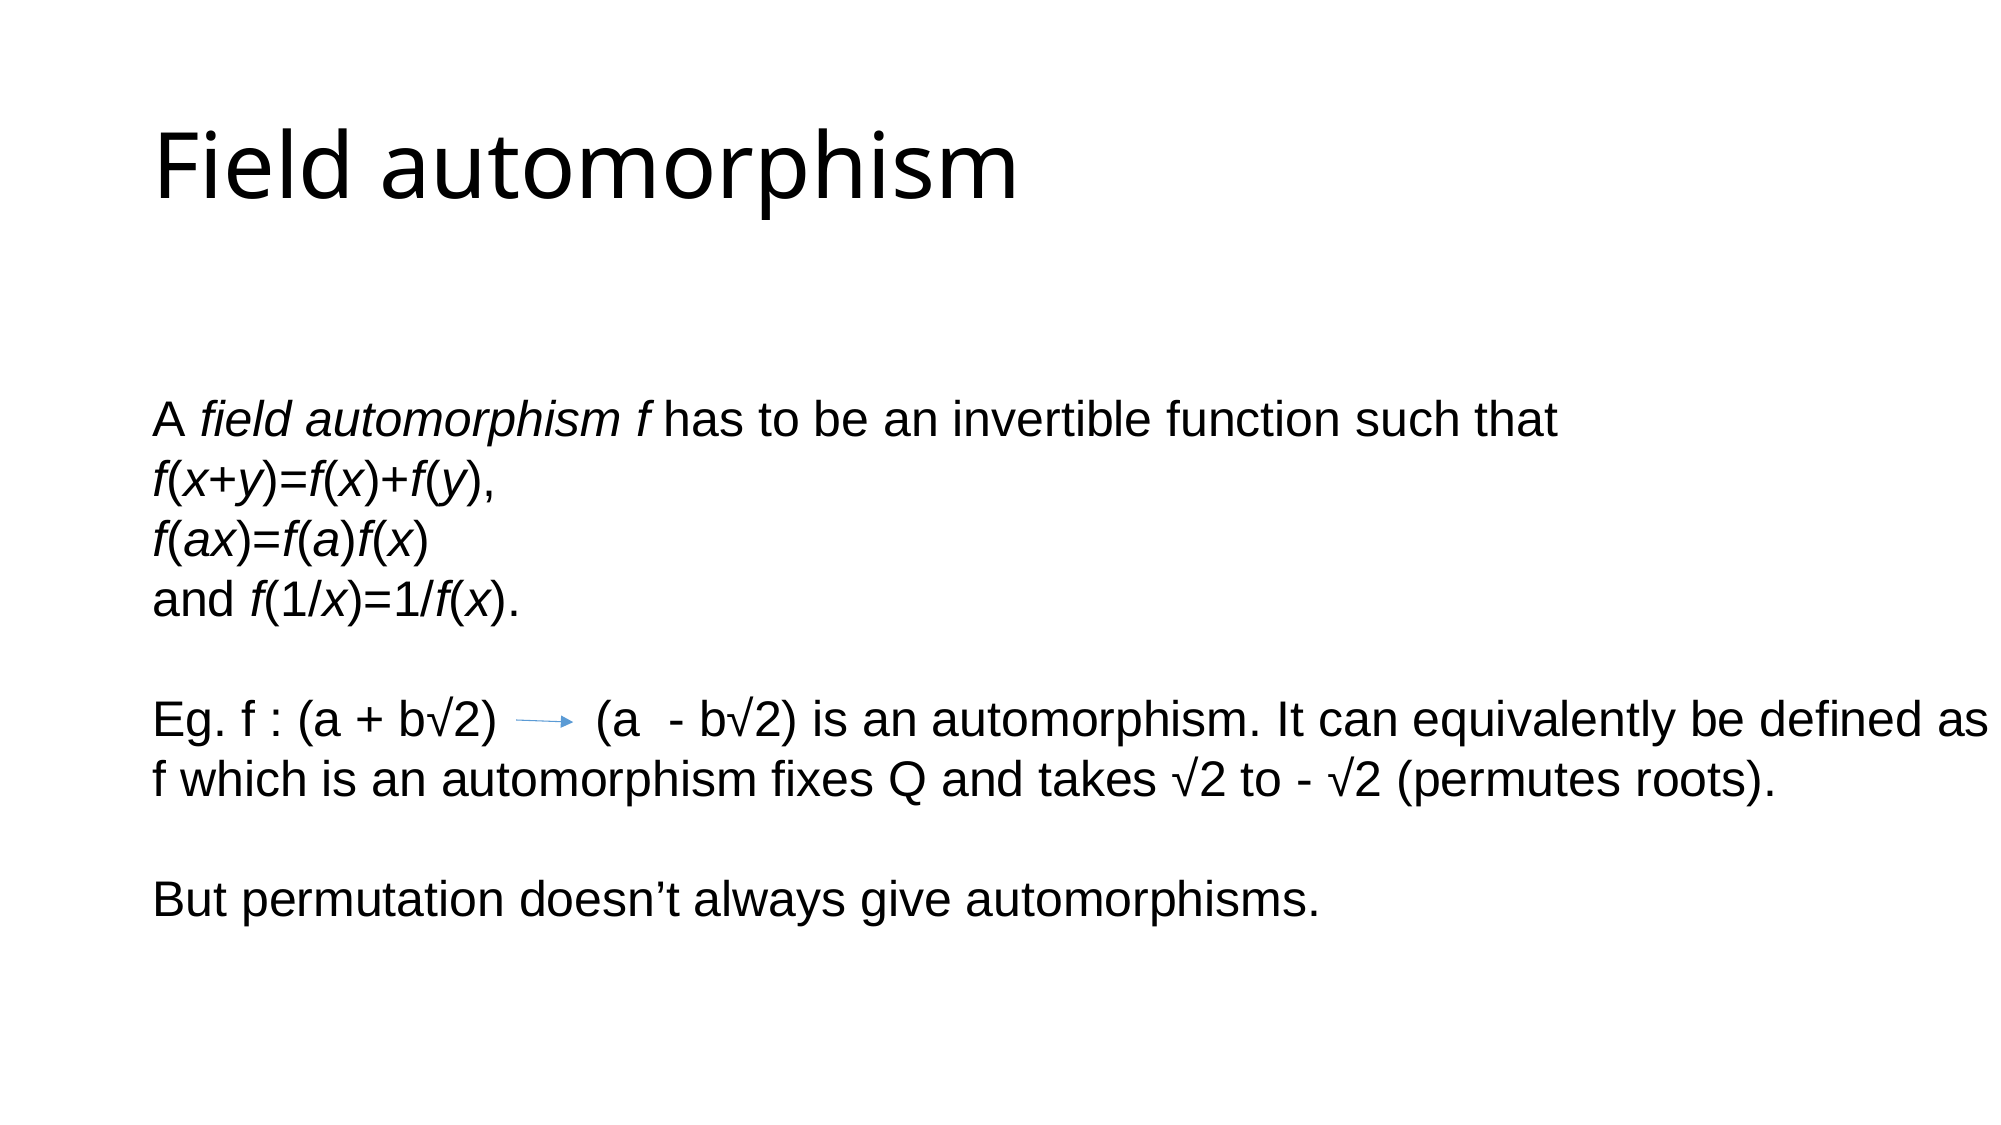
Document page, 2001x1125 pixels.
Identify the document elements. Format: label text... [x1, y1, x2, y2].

list A field automorphism f has to be an invertible function such that f(x+y)=f(x)+f(y), f(ax)=f(a)f(x) and f(1/x)=1/f(x). Eg. f : (a + b√2) (a - b√2) is an automorphism. It can equivalently be defined as f which is an automorphism fixes Q and takes √2 to - √2 (permutes roots). But permutation doesn’t always give automorphisms. [137, 330, 2000, 983]
title Field automorphism [137, 59, 1863, 278]
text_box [516, 719, 574, 723]
